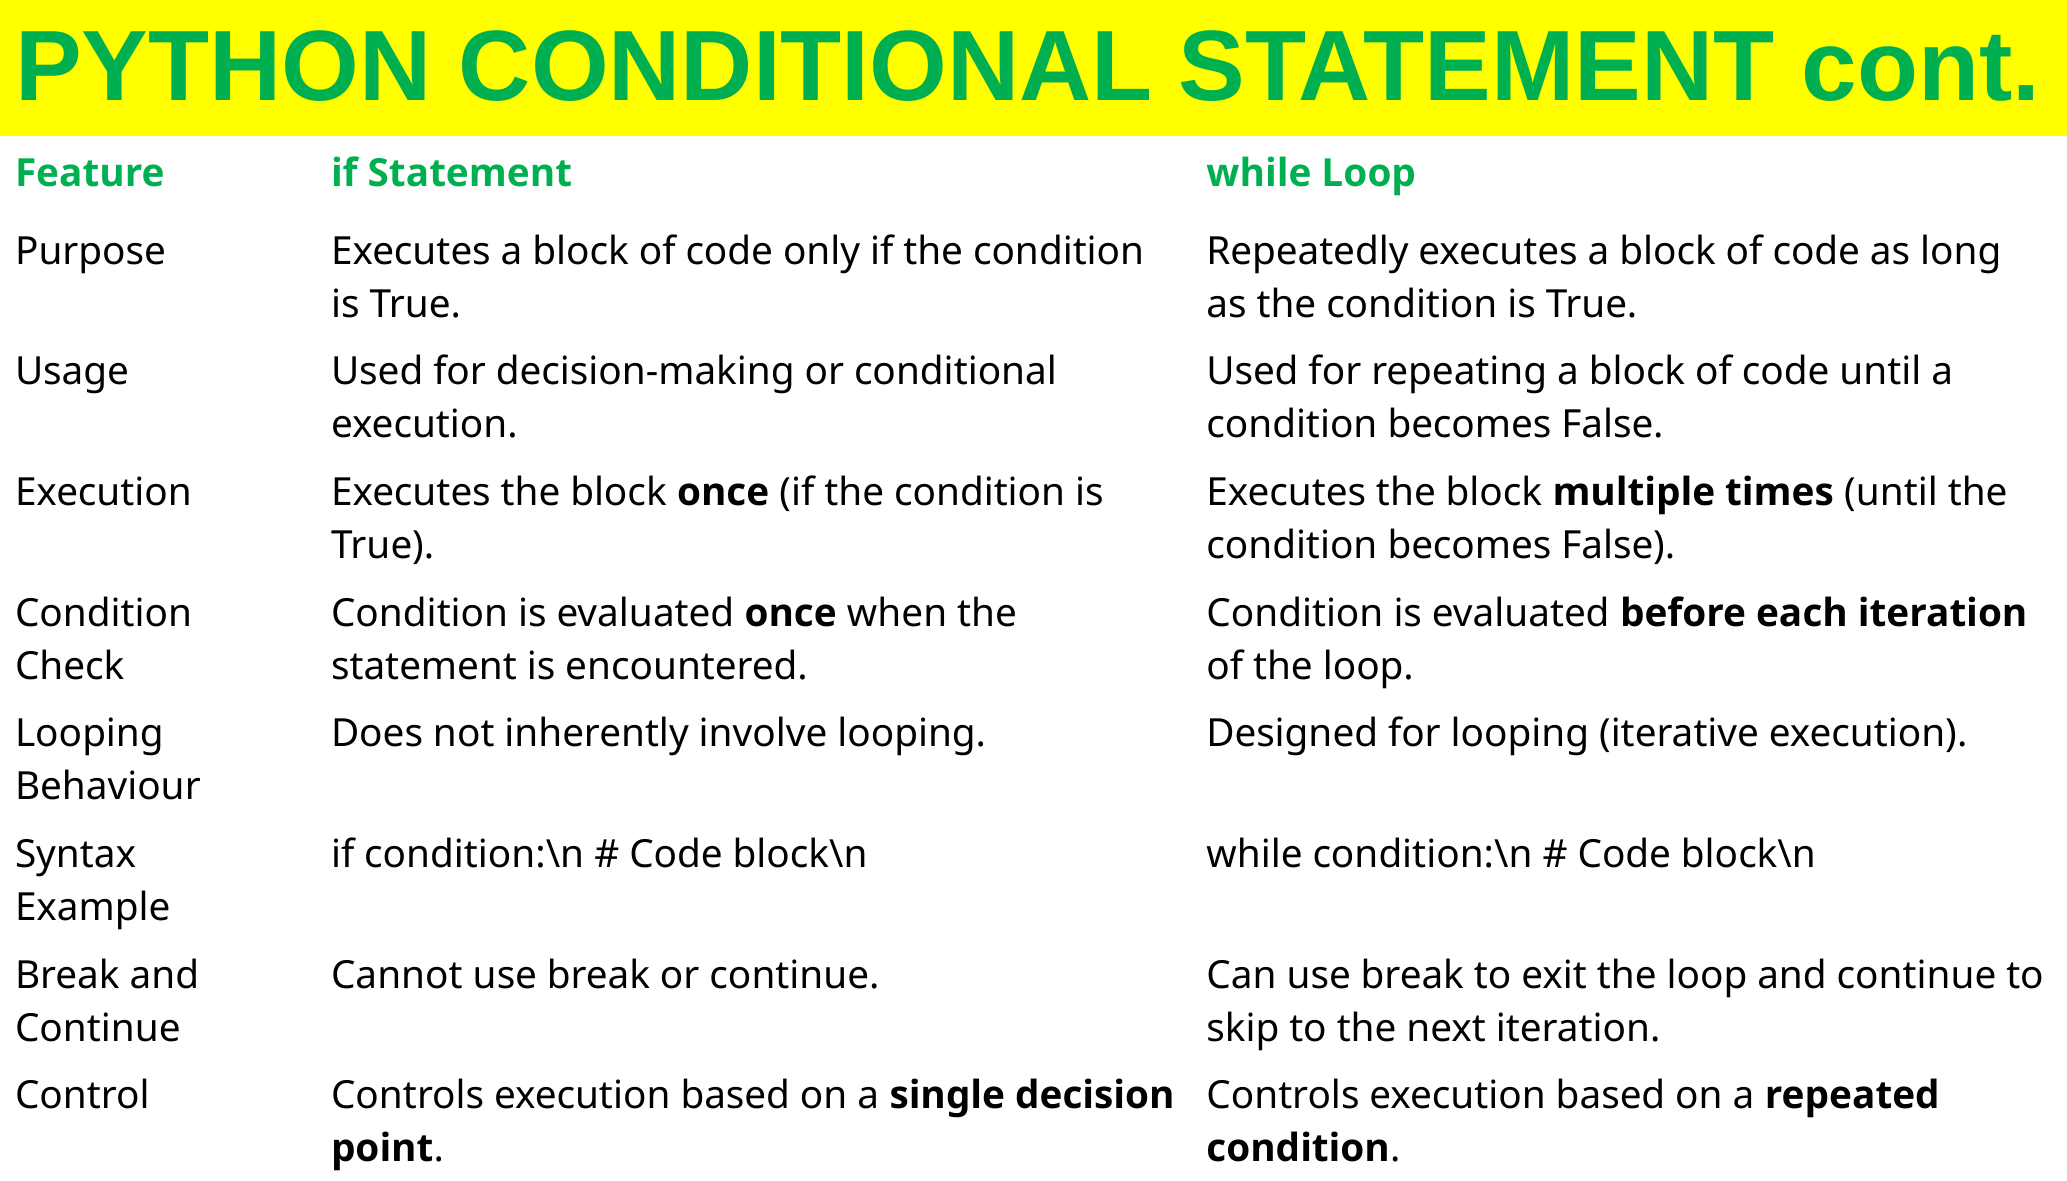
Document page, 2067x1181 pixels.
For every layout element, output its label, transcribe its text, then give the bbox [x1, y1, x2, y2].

table_cell Executes a block of code only if the condition is True. [317, 218, 1191, 335]
table_cell Condition Check [1, 578, 315, 697]
table_cell Repeatedly executes a block of code as long as the condition is True. [1192, 218, 2066, 335]
table_cell Controls execution based on a single decision point. [317, 1061, 1191, 1180]
table_cell Condition is evaluated before each iteration of the loop. [1192, 578, 2066, 697]
table_header Feature [1, 138, 315, 213]
table_header if Statement [317, 138, 1191, 213]
table_cell Designed for looping (iterative execution). [1192, 699, 2066, 818]
table_cell Executes the block multiple times (until the condition becomes False). [1192, 458, 2066, 576]
table_cell Usage [1, 337, 315, 456]
table_cell Syntax Example [1, 819, 315, 938]
table_cell while condition:\n # Code block\n [1192, 819, 2066, 938]
table_cell Can use break to exit the loop and continue to skip to the next iteration. [1192, 940, 2066, 1059]
title PYTHON CONDITIONAL STATEMENT cont. [0, 0, 2067, 136]
table_cell Does not inherently involve looping. [317, 699, 1191, 818]
table_cell if condition:\n # Code block\n [317, 819, 1191, 938]
table_cell Executes the block once (if the condition is True). [317, 458, 1191, 576]
table_cell Condition is evaluated once when the statement is encountered. [317, 578, 1191, 697]
table_cell Execution [1, 458, 315, 576]
table_cell Control [1, 1061, 315, 1180]
table_cell Break and Continue [1, 940, 315, 1059]
table_cell Cannot use break or continue. [317, 940, 1191, 1059]
table_cell Controls execution based on a repeated condition. [1192, 1061, 2066, 1180]
table_cell Used for decision-making or conditional execution. [317, 337, 1191, 456]
table_cell Purpose [1, 218, 315, 335]
table_cell Looping Behaviour [1, 699, 315, 818]
table_header while Loop [1192, 138, 2066, 213]
table_cell Used for repeating a block of code until a condition becomes False. [1192, 337, 2066, 456]
